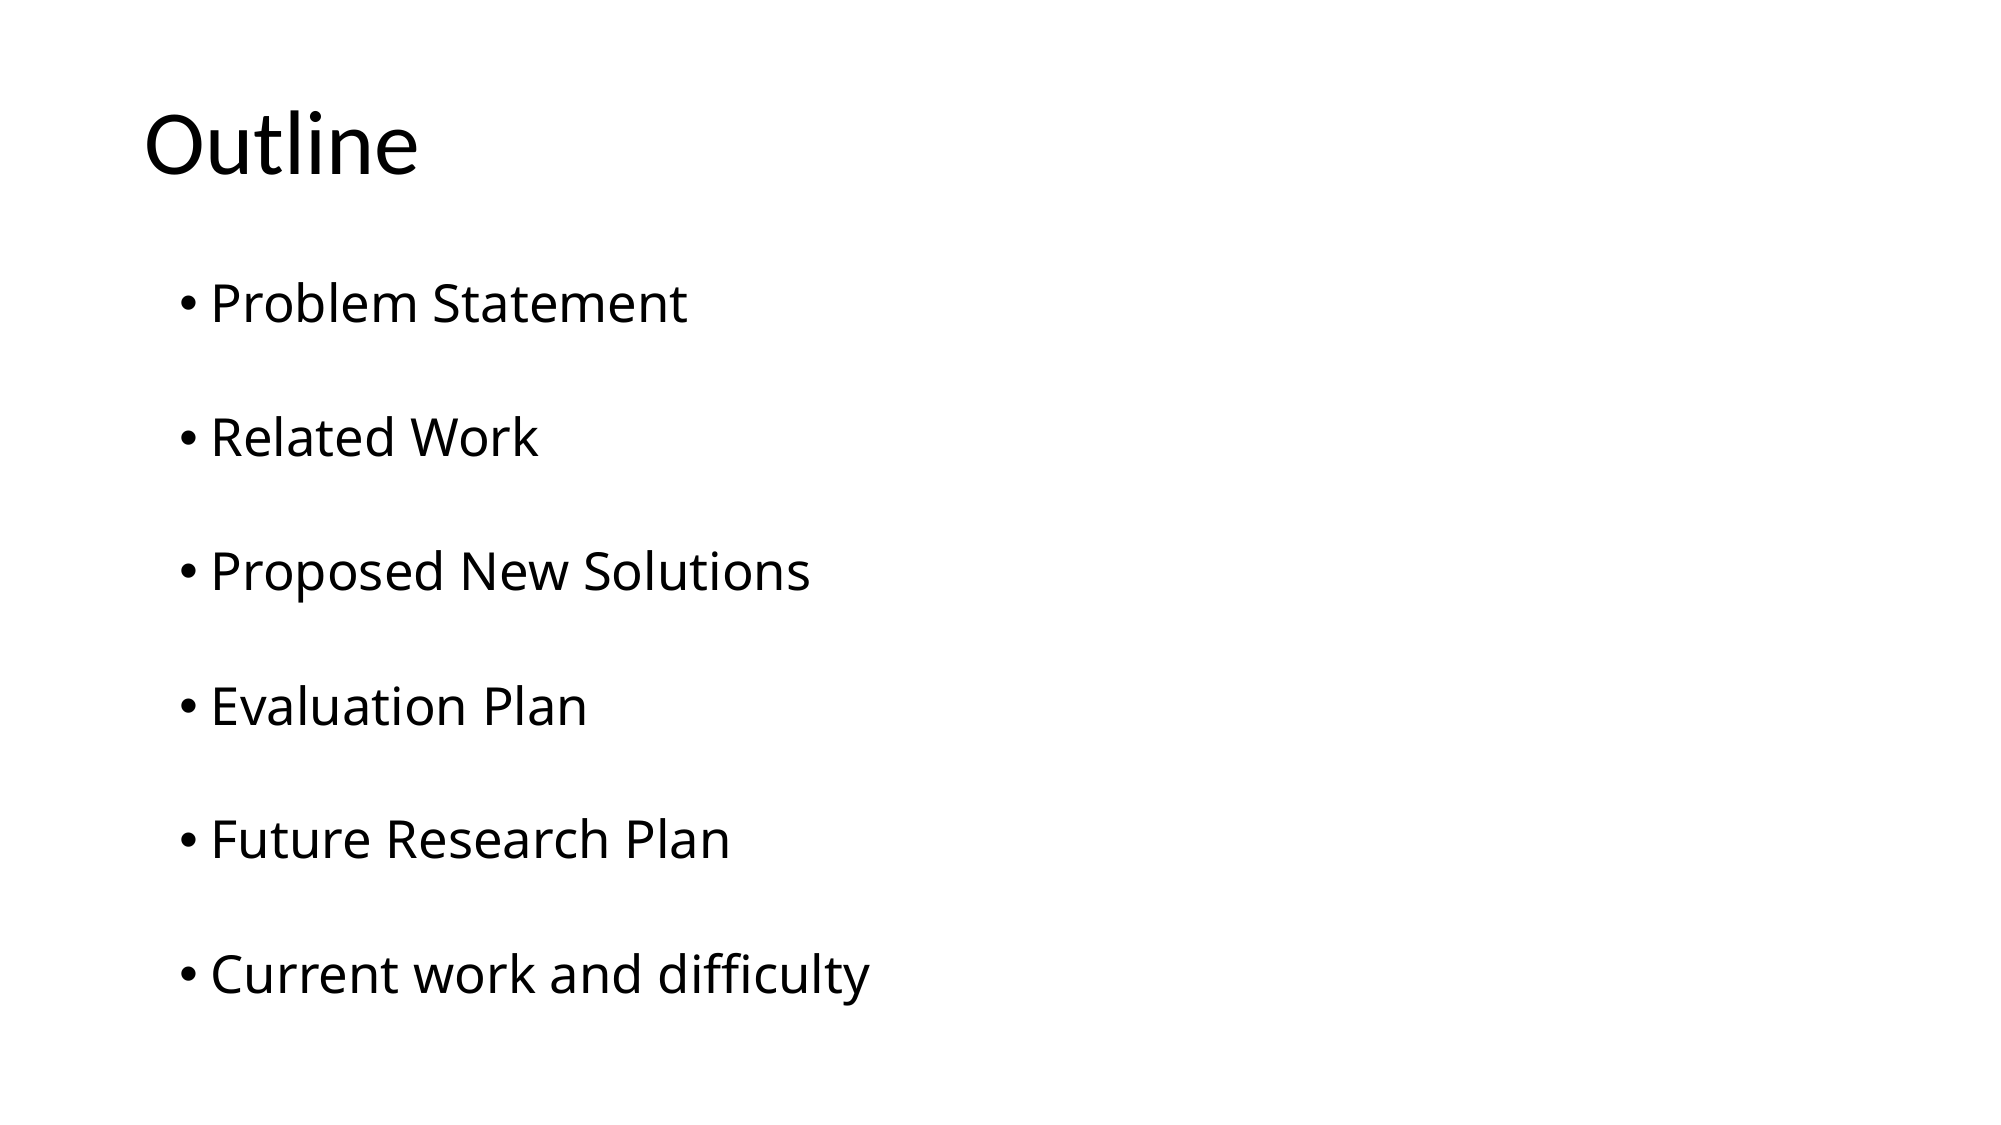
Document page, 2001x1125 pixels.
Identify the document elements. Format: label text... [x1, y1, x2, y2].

list Problem Statement Related Work Proposed New Solutions Evaluation Plan Future Research Plan Current work and difficulty [171, 179, 1898, 1007]
title Outline [136, 35, 1863, 254]
